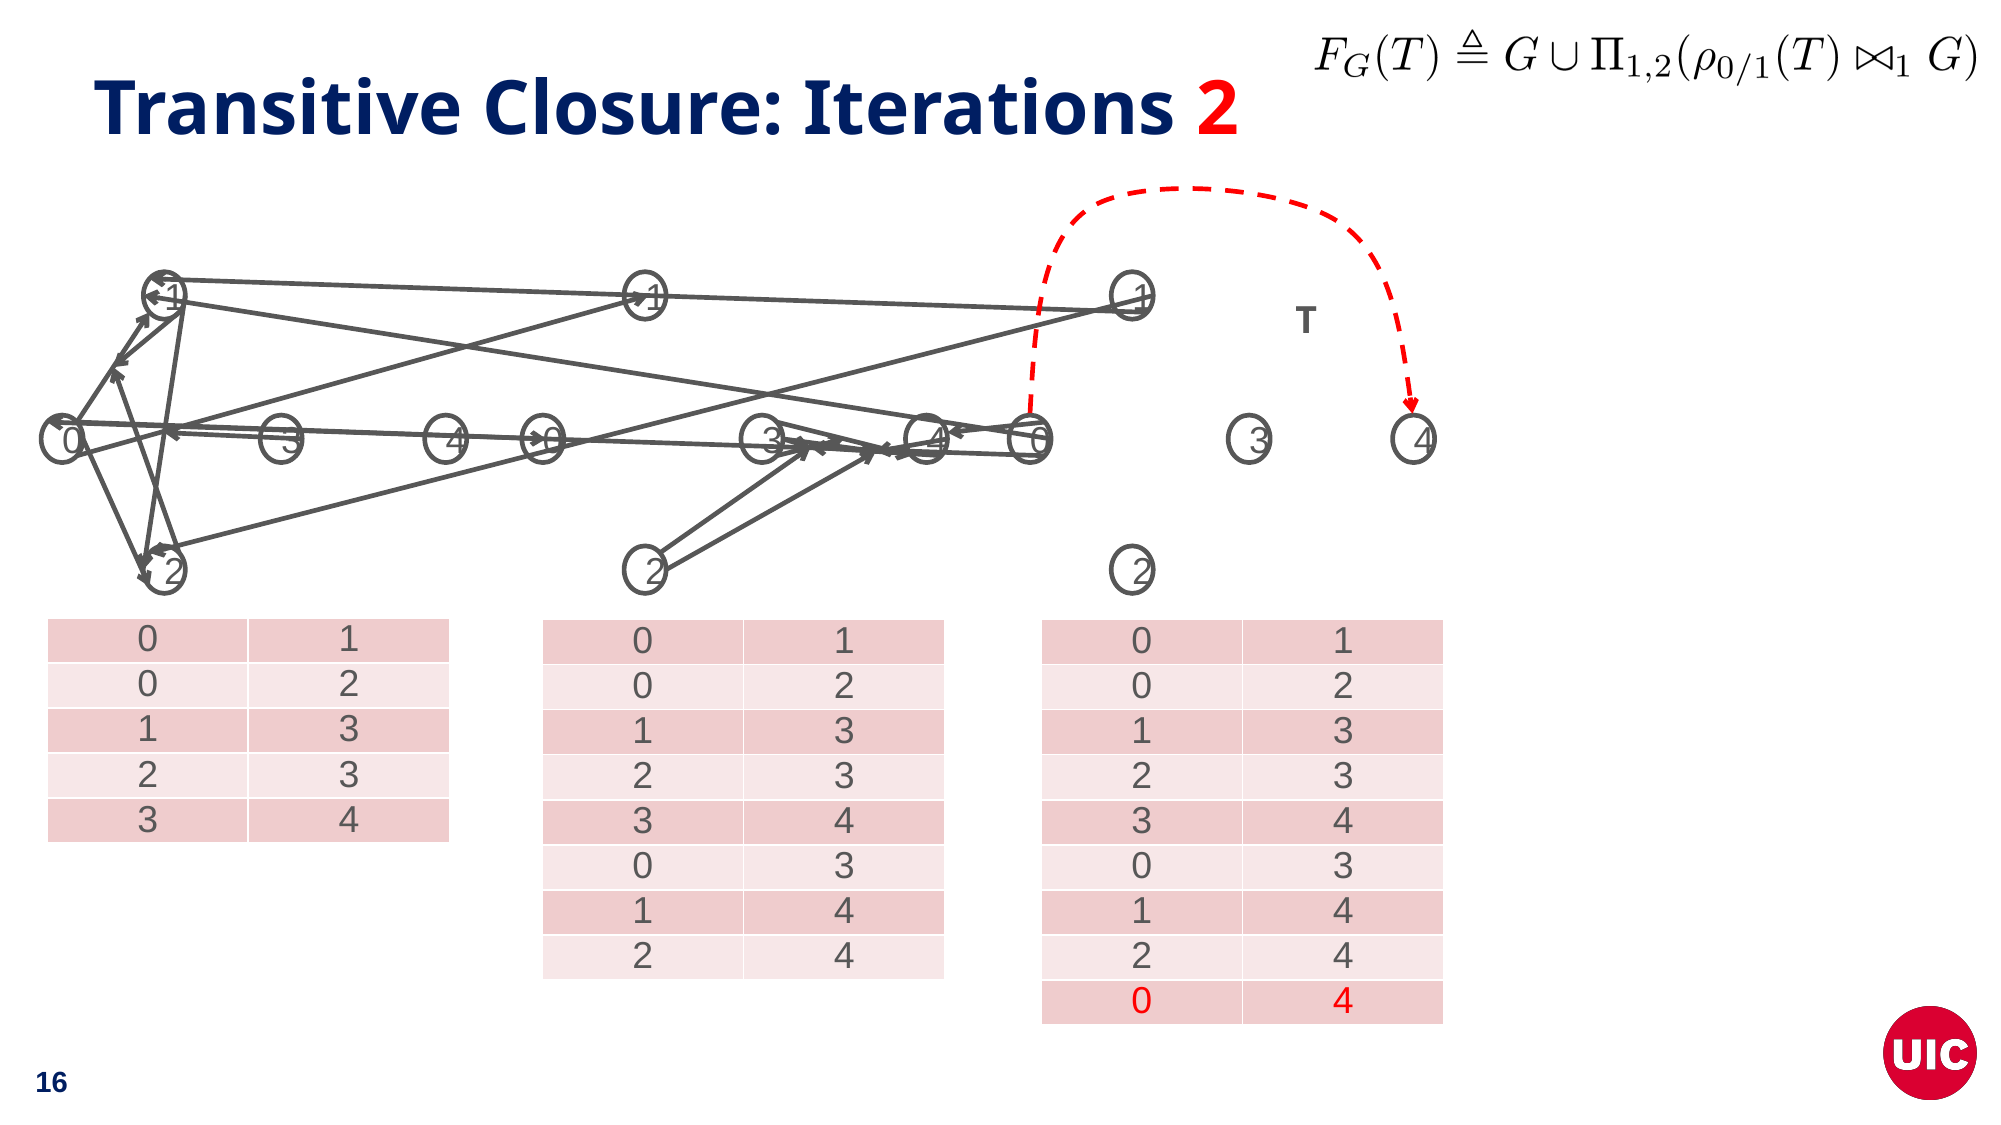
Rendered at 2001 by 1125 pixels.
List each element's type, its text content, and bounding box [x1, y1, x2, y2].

table_cell 2​ [1042, 755, 1242, 799]
table_cell 2​ [543, 936, 743, 979]
table_cell 4​ [1243, 936, 1443, 979]
table_cell 3​ [1042, 801, 1242, 844]
table_cell 1​ [48, 709, 247, 752]
table_header 0​ [543, 620, 743, 664]
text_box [41, 271, 467, 594]
table_cell 0​ [1042, 846, 1242, 889]
table_cell 3​ [744, 846, 944, 889]
table_cell 2​ [1042, 936, 1242, 979]
table_cell 1​ [1042, 710, 1242, 754]
table_cell 4​ [249, 799, 449, 842]
table_cell 3​ [744, 710, 944, 754]
table_cell 3​ [249, 754, 449, 797]
table_cell 4​ [744, 801, 944, 844]
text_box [1009, 188, 1435, 594]
table_cell 0​ [543, 665, 743, 709]
table_cell 0​ [1042, 981, 1242, 1024]
table_cell 2​ [48, 754, 247, 797]
table_cell 3​ [543, 801, 743, 844]
table_header 0​ [48, 619, 247, 662]
table_cell 2​ [1243, 665, 1443, 709]
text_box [521, 271, 948, 594]
picture [1880, 1004, 1980, 1102]
table_header 1​ [744, 620, 944, 664]
table_cell 4​ [744, 891, 944, 934]
table_header 0​ [1042, 620, 1242, 664]
table_header 1​ [1243, 620, 1443, 664]
table_cell 3​ [48, 799, 247, 842]
table_cell 0​ [1042, 665, 1242, 709]
table_cell 2​ [744, 665, 944, 709]
picture [1296, 9, 1991, 98]
table_cell 4​ [744, 936, 944, 979]
table_cell 4​ [1243, 891, 1443, 934]
table_cell 4​ [1243, 801, 1443, 844]
table_header 1​ [249, 619, 449, 662]
title Transitive Closure: Iterations 2 [93, 70, 1907, 204]
table_cell 2​ [249, 664, 449, 707]
table_cell 3​ [1243, 755, 1443, 799]
table_cell 1​ [543, 710, 743, 754]
table_cell 3​ [1243, 846, 1443, 889]
table_cell 1​ [1042, 891, 1242, 934]
table_cell 2​ [543, 755, 743, 799]
table_cell 3​ [744, 755, 944, 799]
table_cell 3​ [1243, 710, 1443, 754]
table_cell 3​ [249, 709, 449, 752]
table_cell 0​ [543, 846, 743, 889]
table_cell 1​ [543, 891, 743, 934]
table_cell 4​ [1243, 981, 1443, 1024]
table_cell 0​ [48, 664, 247, 707]
